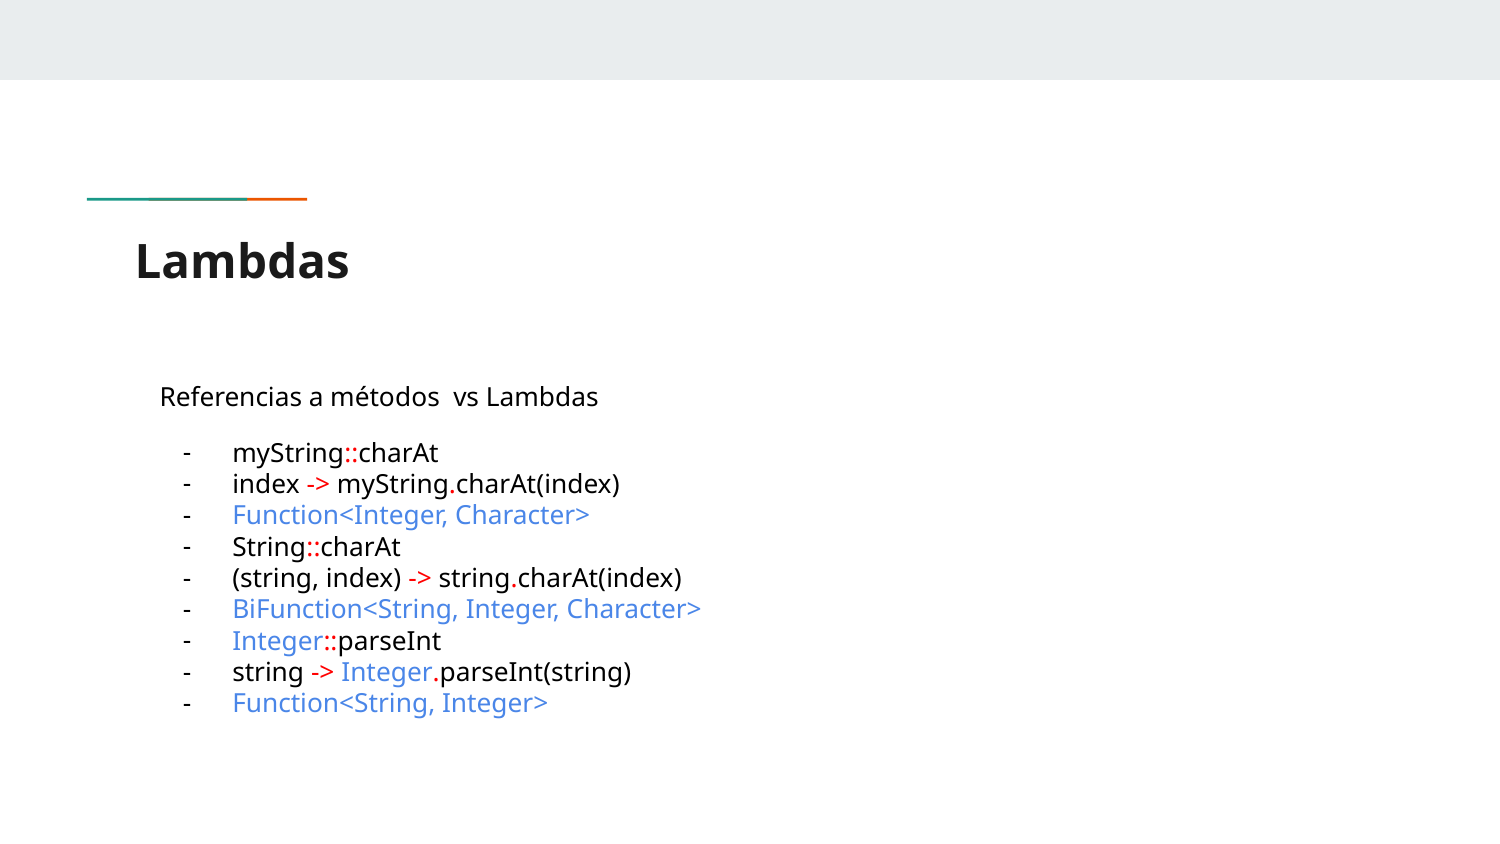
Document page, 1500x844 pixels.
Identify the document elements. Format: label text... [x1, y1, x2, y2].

list Referencias a métodos vs Lambdas myString::charAt index -> myString.charAt(index) Function<Integer, Character> String::charAt (string, index) -> string.charAt(index) BiFunction<String, Integer, Character> Integer::parseInt string -> Integer.parseInt(string) Function<String, Integer> [144, 365, 1406, 737]
title Lambdas [119, 216, 1381, 305]
